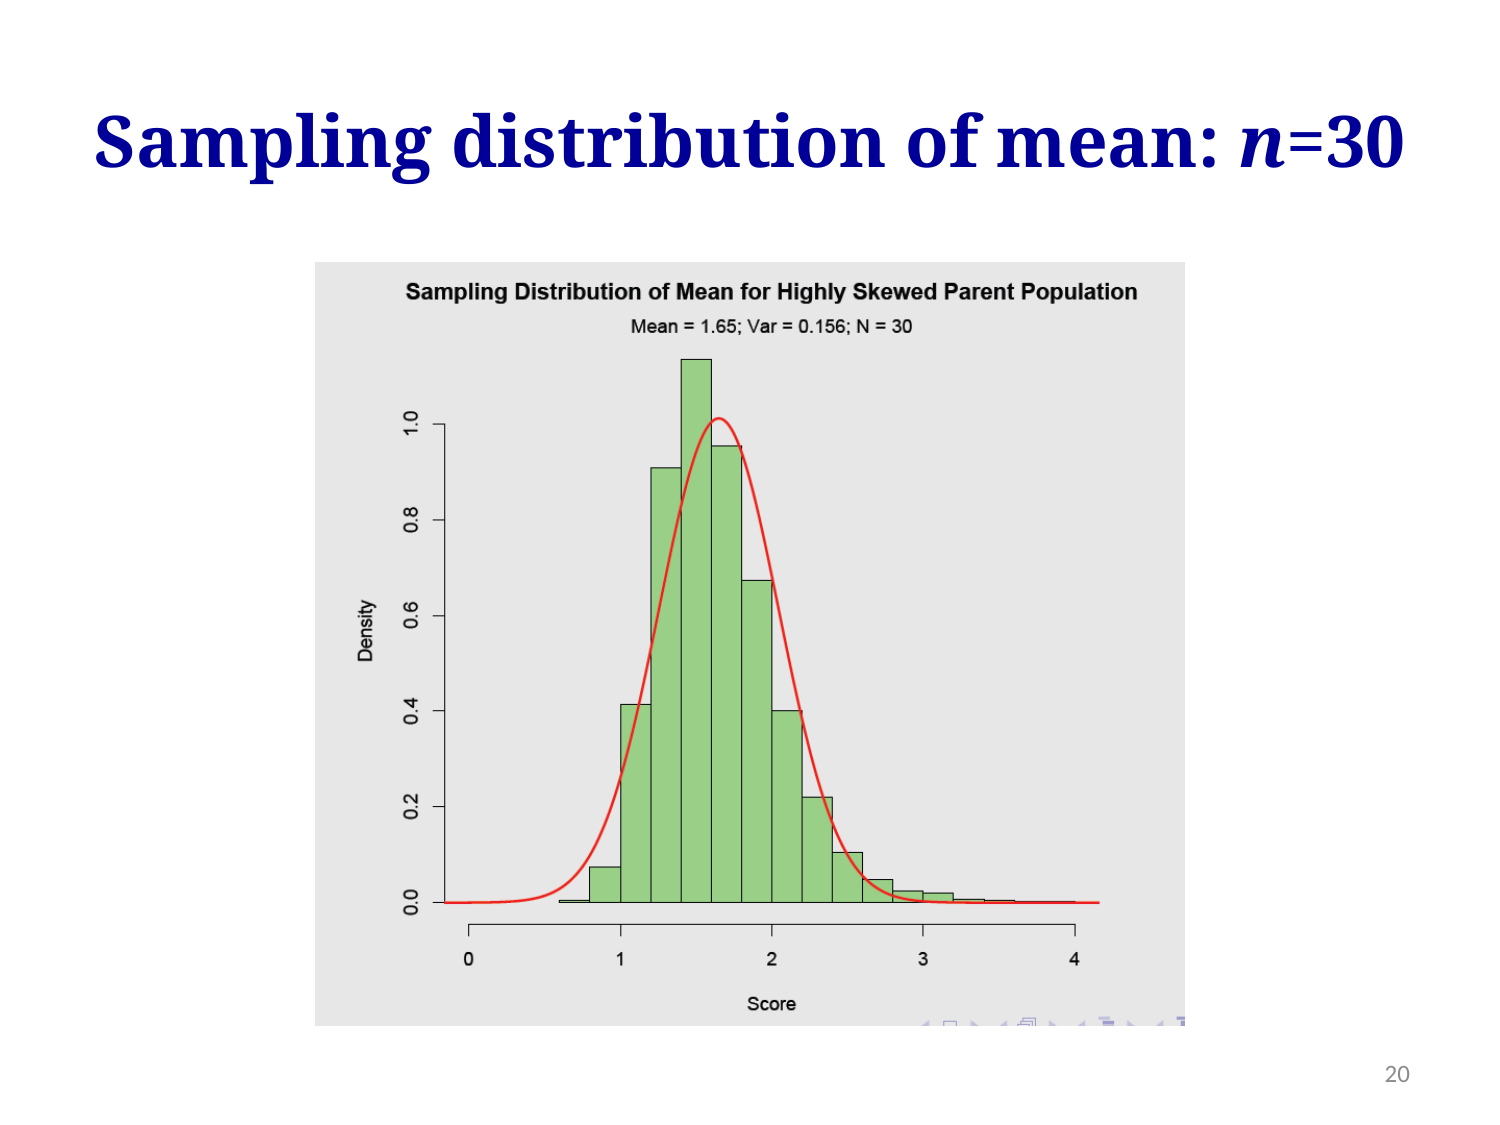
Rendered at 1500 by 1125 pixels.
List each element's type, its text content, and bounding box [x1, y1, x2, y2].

slide_number 20 [1074, 1042, 1425, 1103]
title Sampling distribution of mean: n=30 [75, 45, 1425, 233]
picture [314, 262, 1186, 1027]
